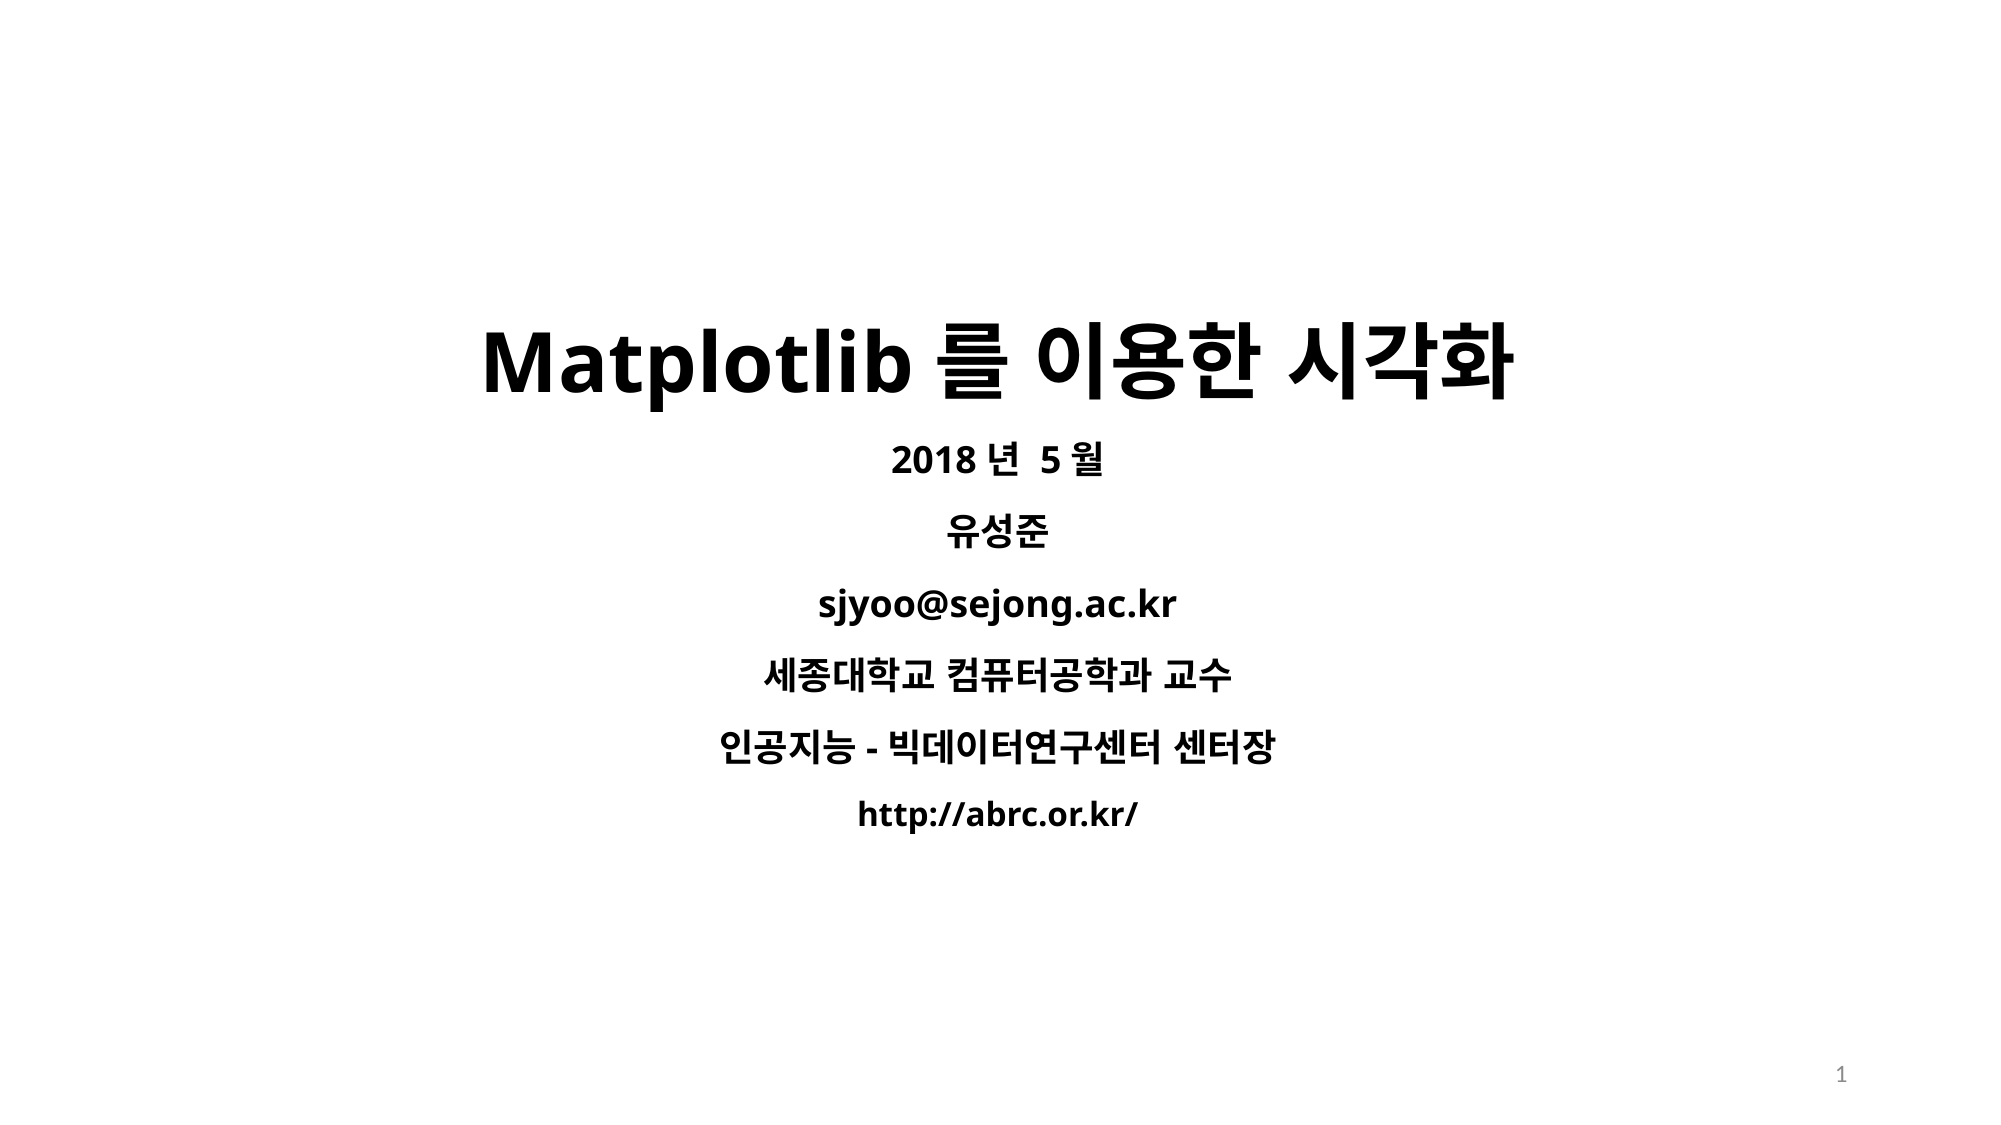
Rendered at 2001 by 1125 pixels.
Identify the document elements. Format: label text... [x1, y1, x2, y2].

text_box Matplotlib를 이용한 시각화 2018년 5월 유성준 sjyoo@sejong.ac.kr 세종대학교 컴퓨터공학과 교수 인공지능-빅데이터연구센터 센터장 http://abrc.or.kr/ [464, 241, 1532, 841]
slide_number 1 [1412, 1042, 1863, 1103]
